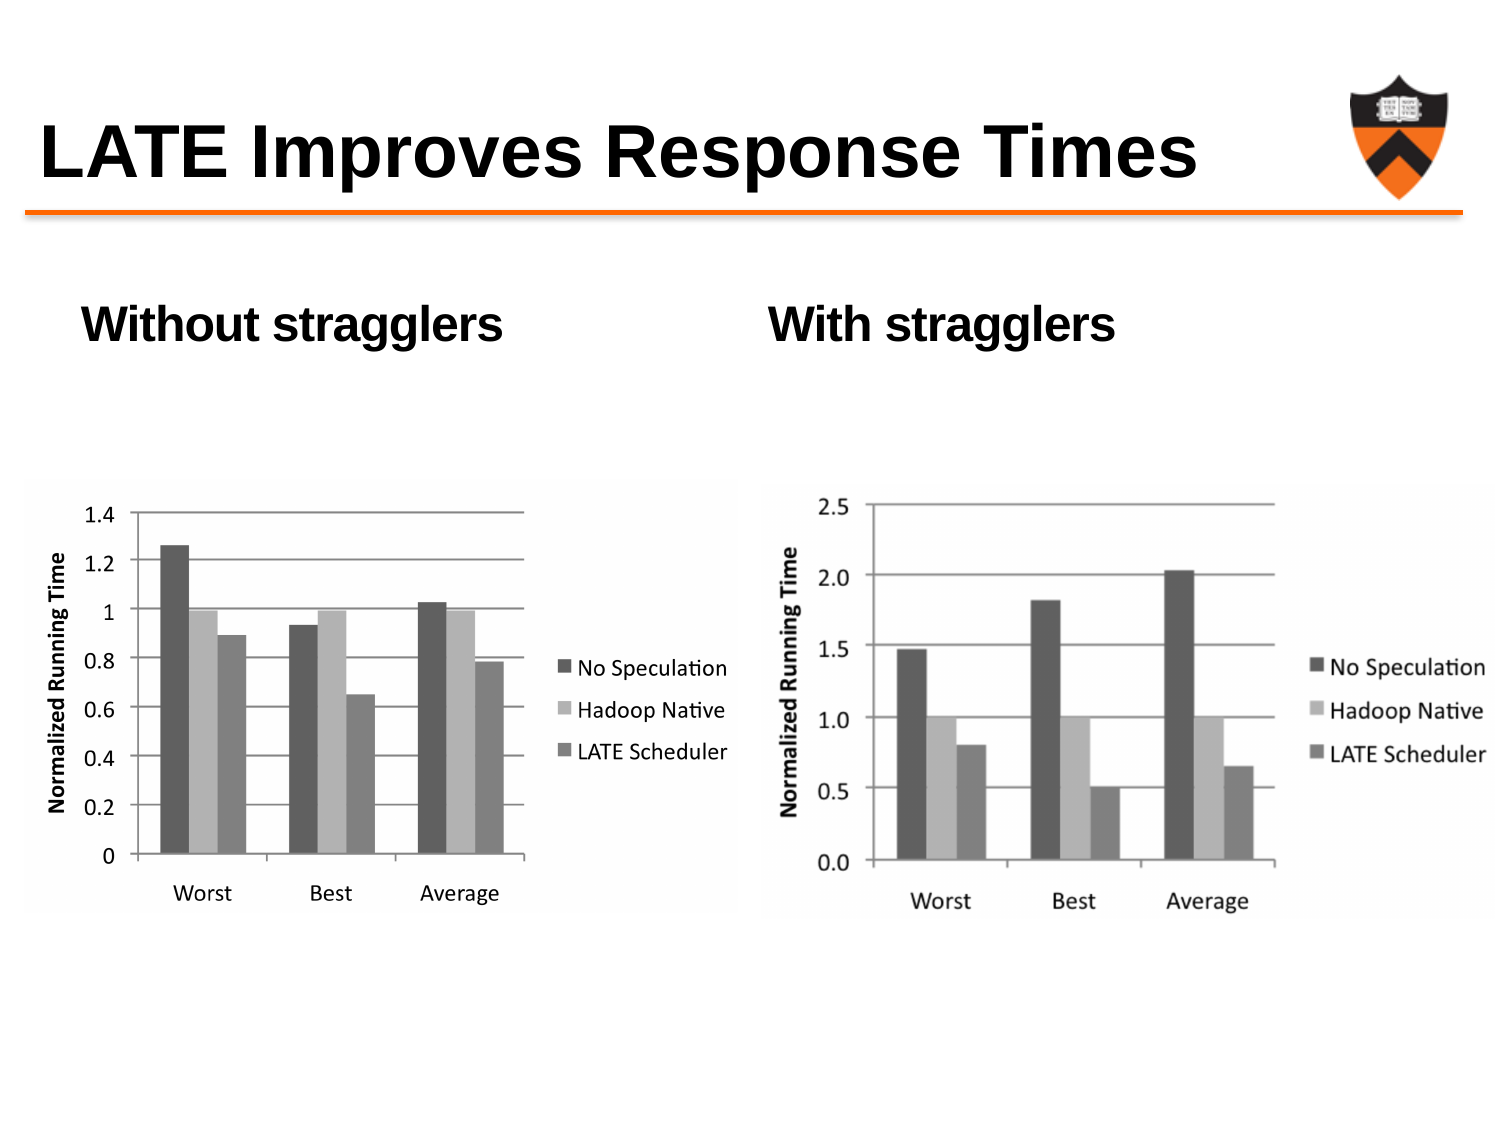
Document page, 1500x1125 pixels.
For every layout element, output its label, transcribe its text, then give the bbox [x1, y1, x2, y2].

title LATE Improves Response Times [24, 24, 1338, 201]
picture [1350, 74, 1463, 201]
list Without stragglers [74, 251, 738, 357]
list With stragglers [761, 251, 1426, 357]
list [24, 478, 738, 914]
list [761, 484, 1496, 919]
